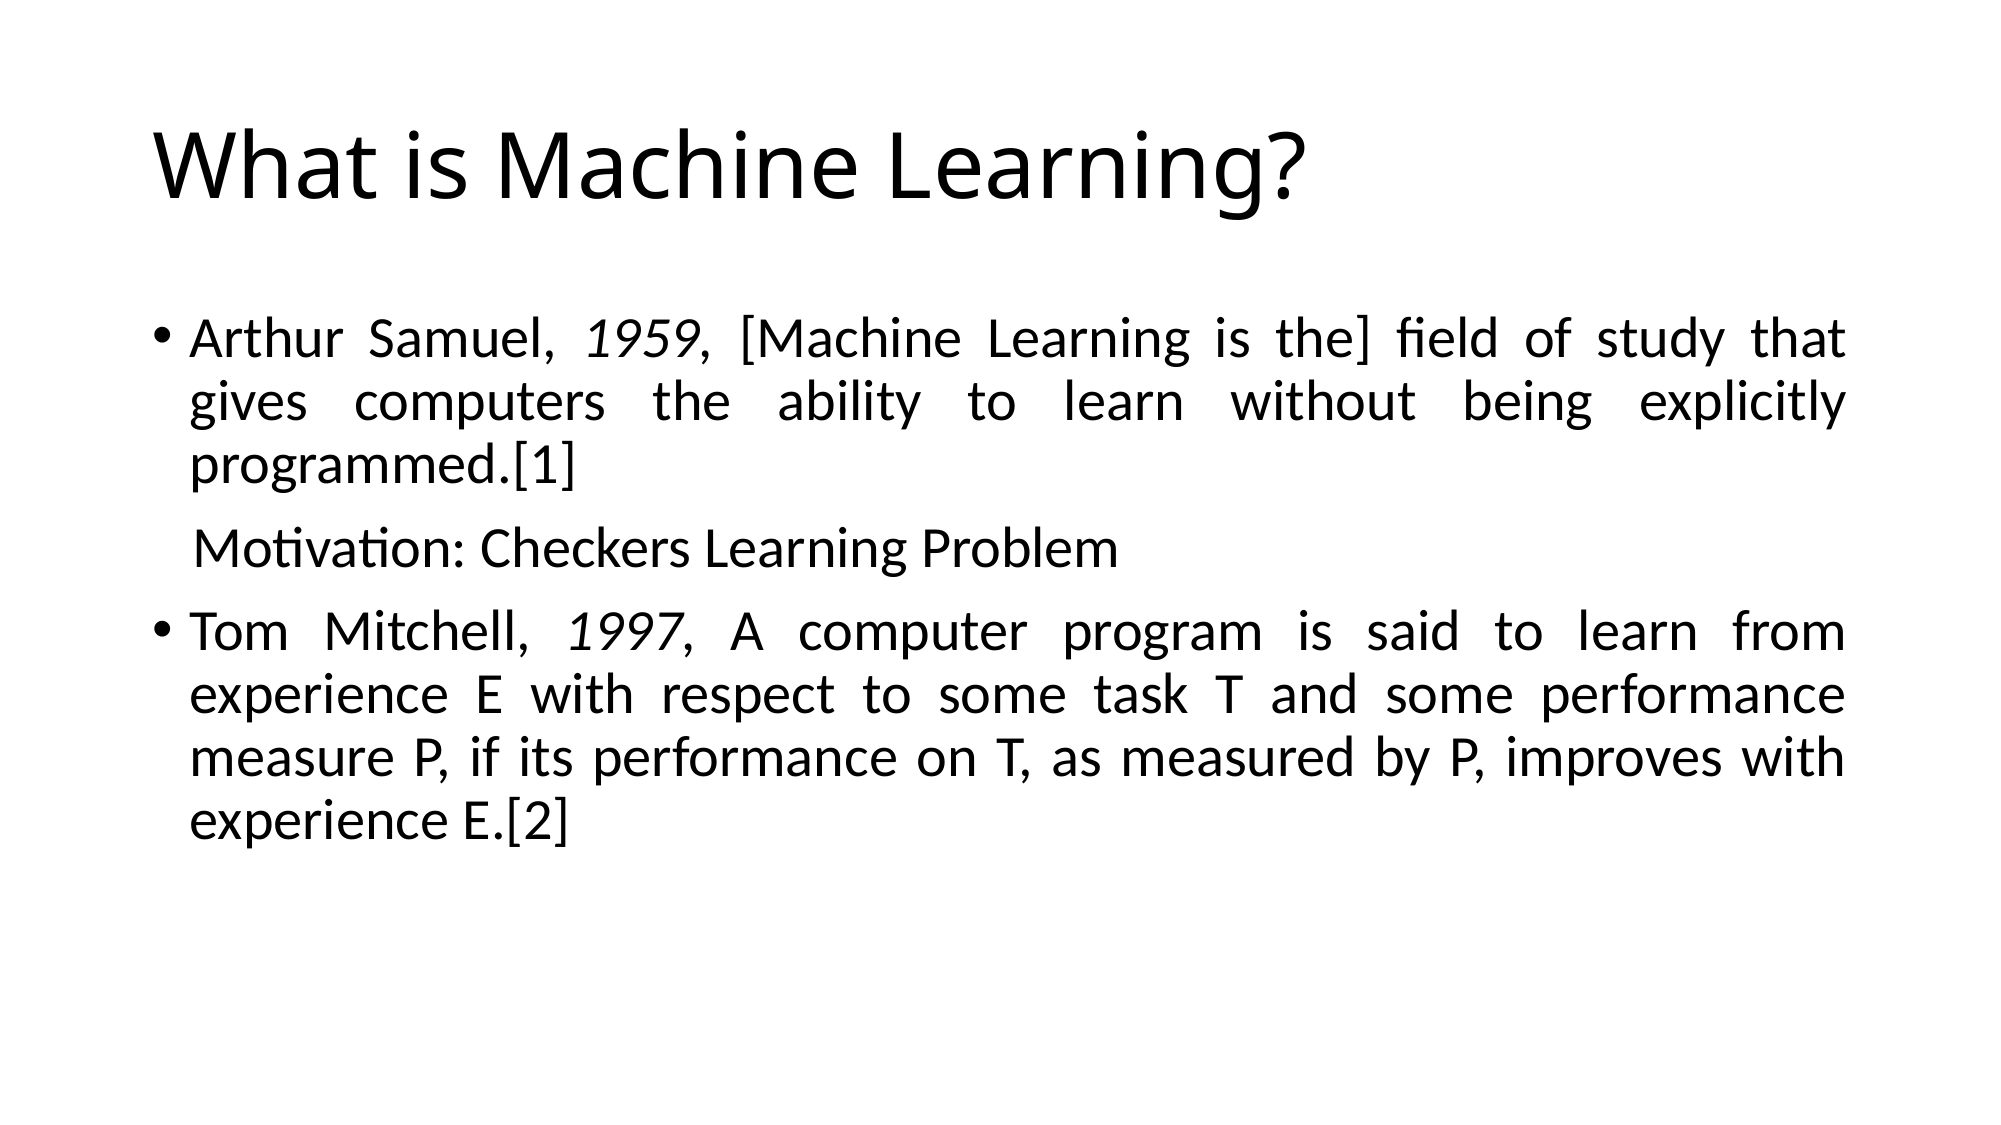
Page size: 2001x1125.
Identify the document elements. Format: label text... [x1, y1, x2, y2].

title What is Machine Learning? [137, 59, 1863, 278]
list Arthur Samuel, 1959, [Machine Learning is the] field of study that gives computers the ability to learn without being explicitly programmed.[1] Motivation: Checkers Learning Problem Tom Mitchell, 1997, A computer program is said to learn from experience E with respect to some task T and some performance measure P, if its performance on T, as measured by P, improves with experience E.[2] [137, 299, 1863, 1014]
